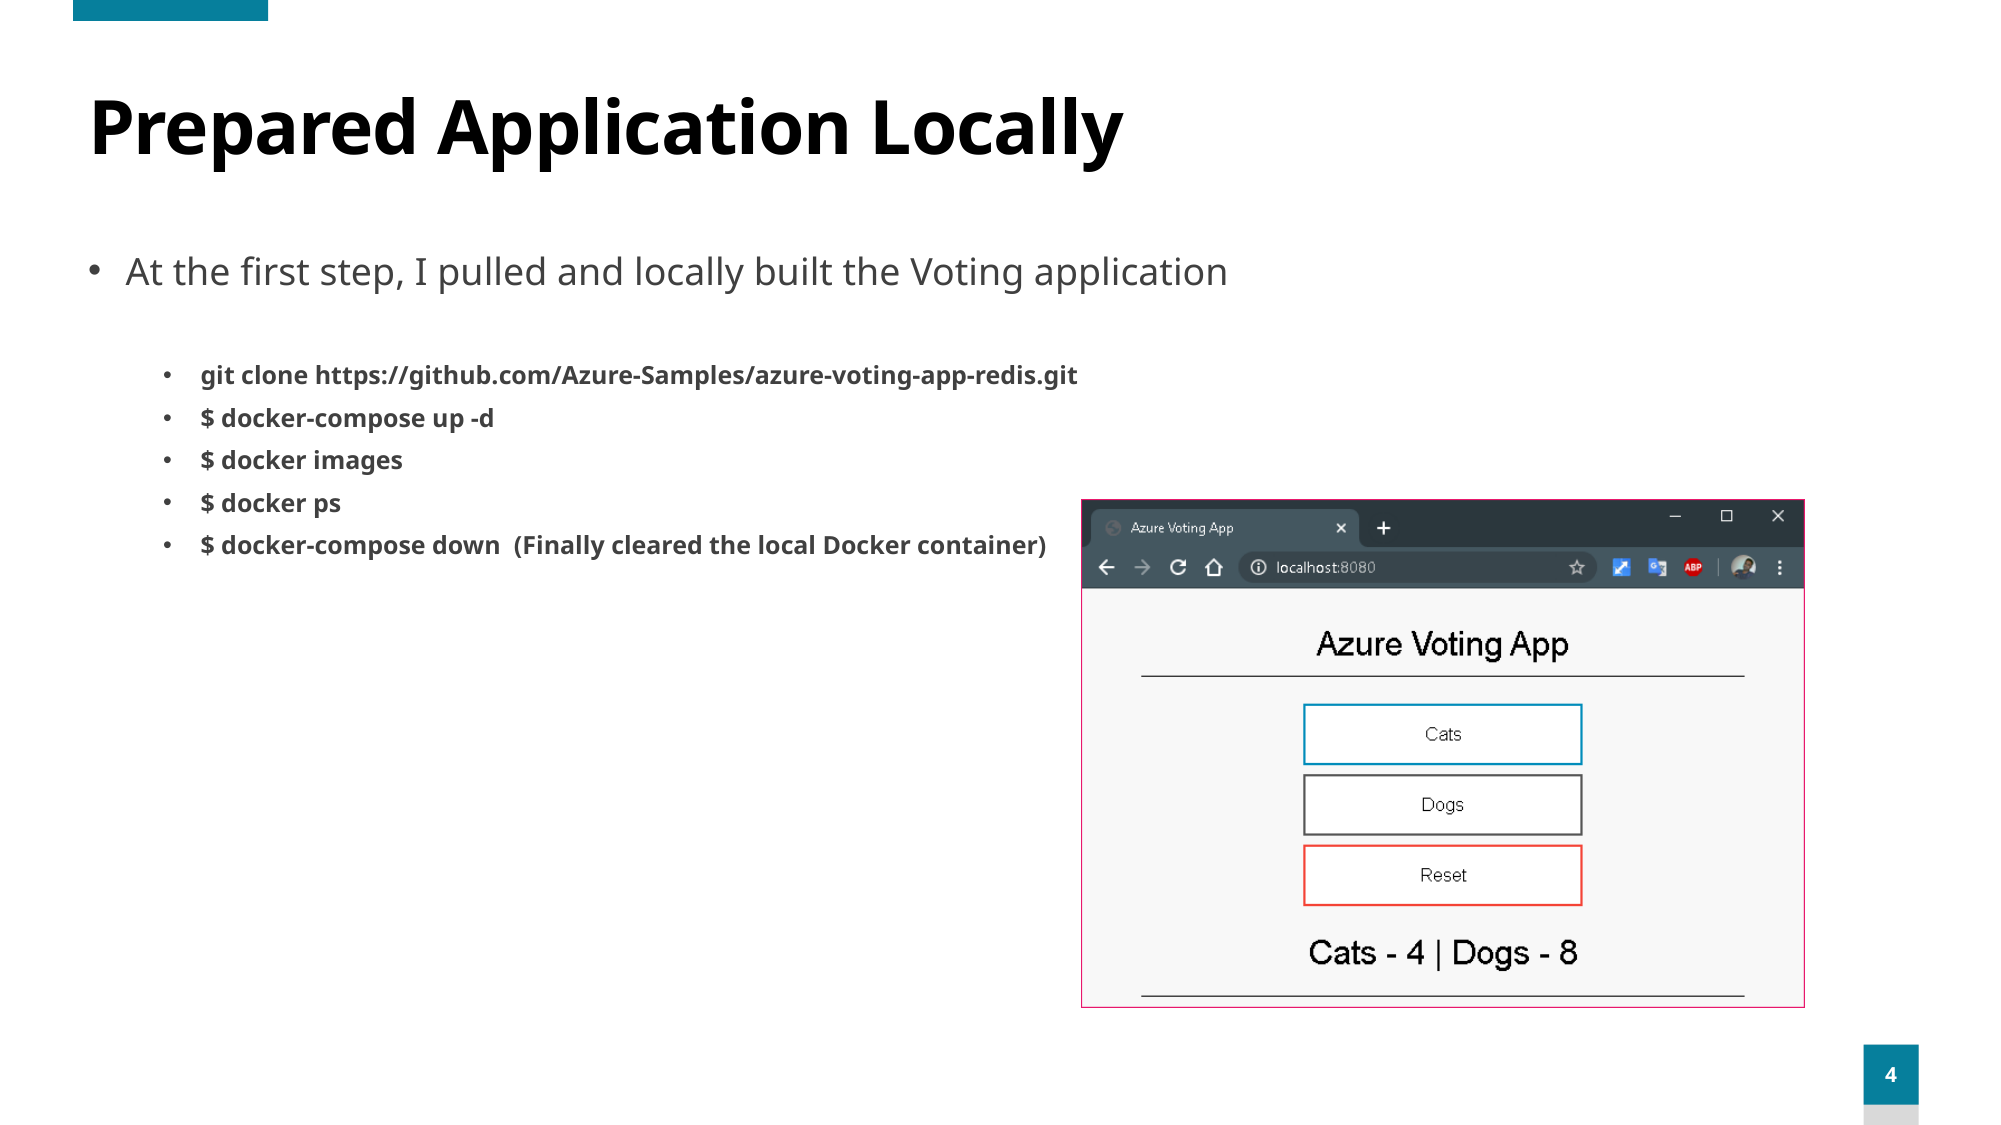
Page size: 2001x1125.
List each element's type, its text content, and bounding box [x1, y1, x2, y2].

list At the first step, I pulled and locally built the Voting application git clone https://github.com/Azure-Samples/azure-voting-app-redis.git $ docker-compose up -d $ docker images $ docker ps $ docker-compose down (Finally cleared the local Docker container) [73, 239, 1907, 1023]
picture [1081, 499, 1805, 1008]
title Prepared Application Locally [73, 82, 1907, 179]
